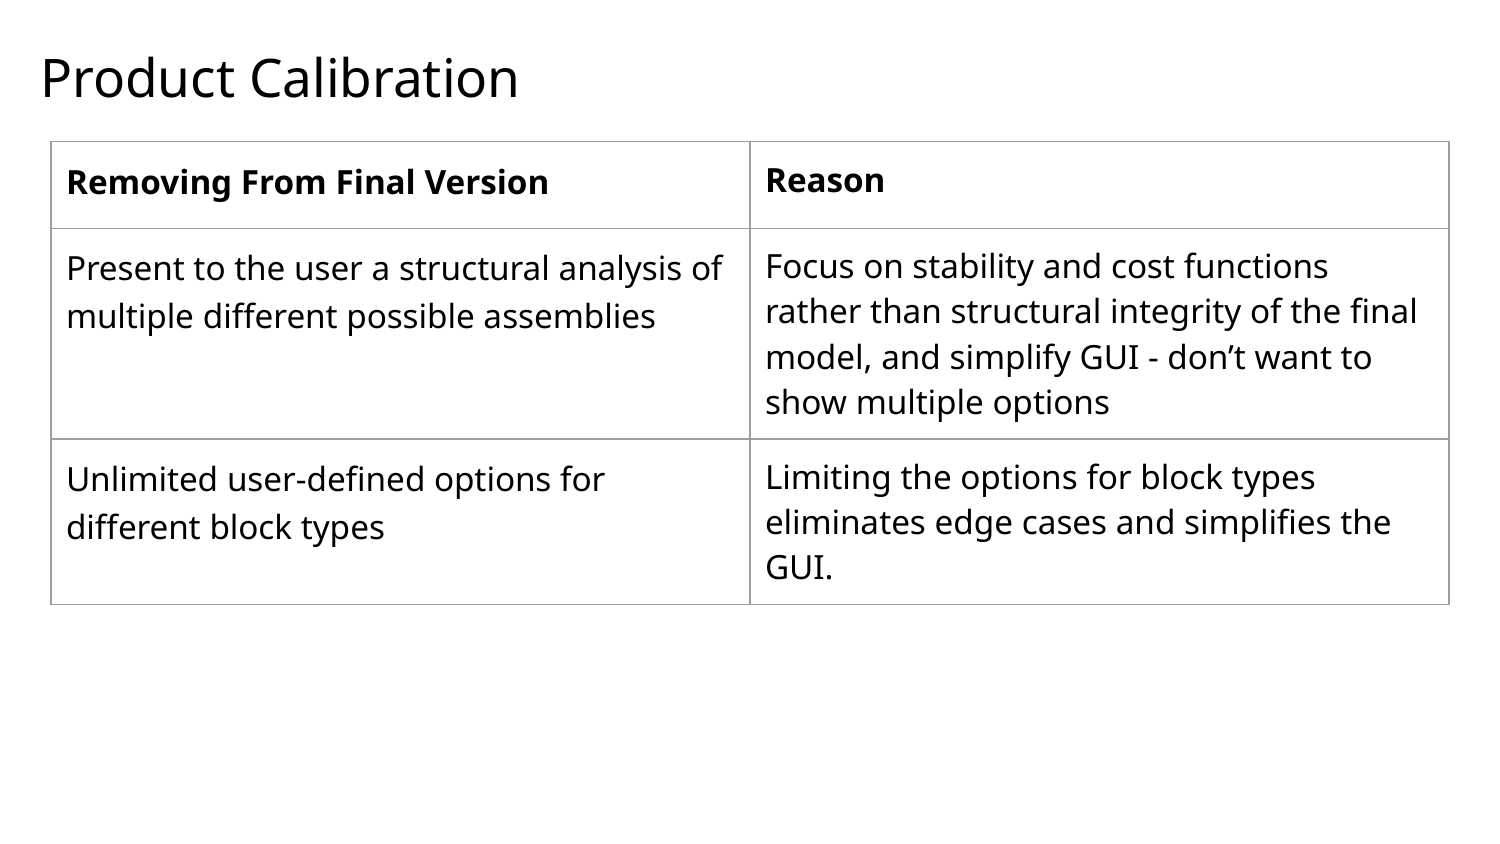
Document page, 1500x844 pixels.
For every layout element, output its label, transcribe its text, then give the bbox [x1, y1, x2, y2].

text_box Product Calibration [25, 29, 1424, 123]
table_cell Unlimited user-defined options for different block types [52, 440, 749, 604]
table_cell Present to the user a structural analysis of multiple different possible assemblies [52, 229, 749, 438]
table_cell Limiting the options for block types eliminates edge cases and simplifies the GUI. [751, 440, 1448, 604]
table_header Removing From Final Version [52, 142, 749, 228]
table_cell Focus on stability and cost functions rather than structural integrity of the final model, and simplify GUI - don’t want to show multiple options [751, 229, 1448, 438]
table_header Reason [751, 142, 1448, 228]
